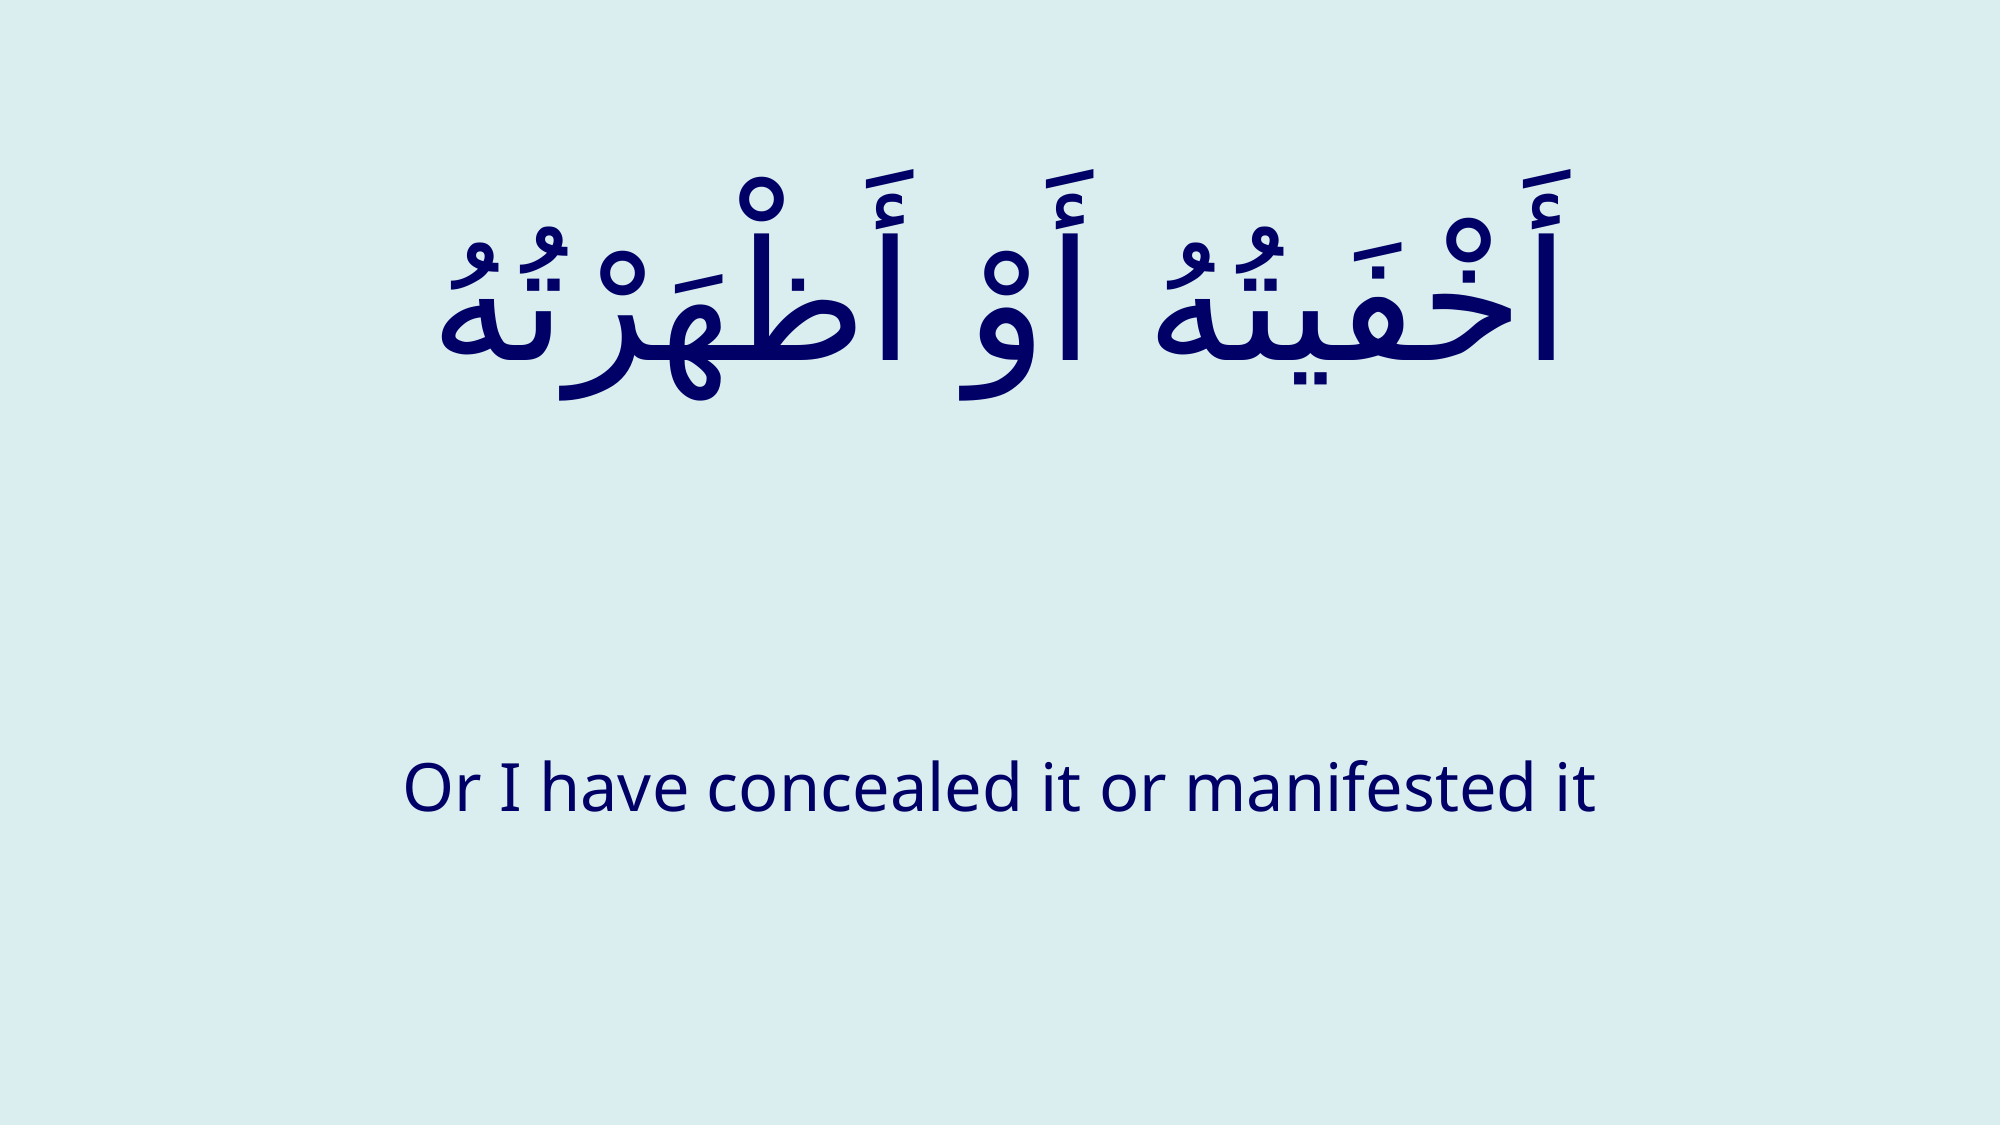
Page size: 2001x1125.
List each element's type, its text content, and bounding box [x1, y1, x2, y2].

list Or I have concealed it or manifested it [356, 737, 1644, 1050]
title أَخْفَیتُهُ أَوْ أَظْهَرْتُهُ [0, 200, 2000, 388]
